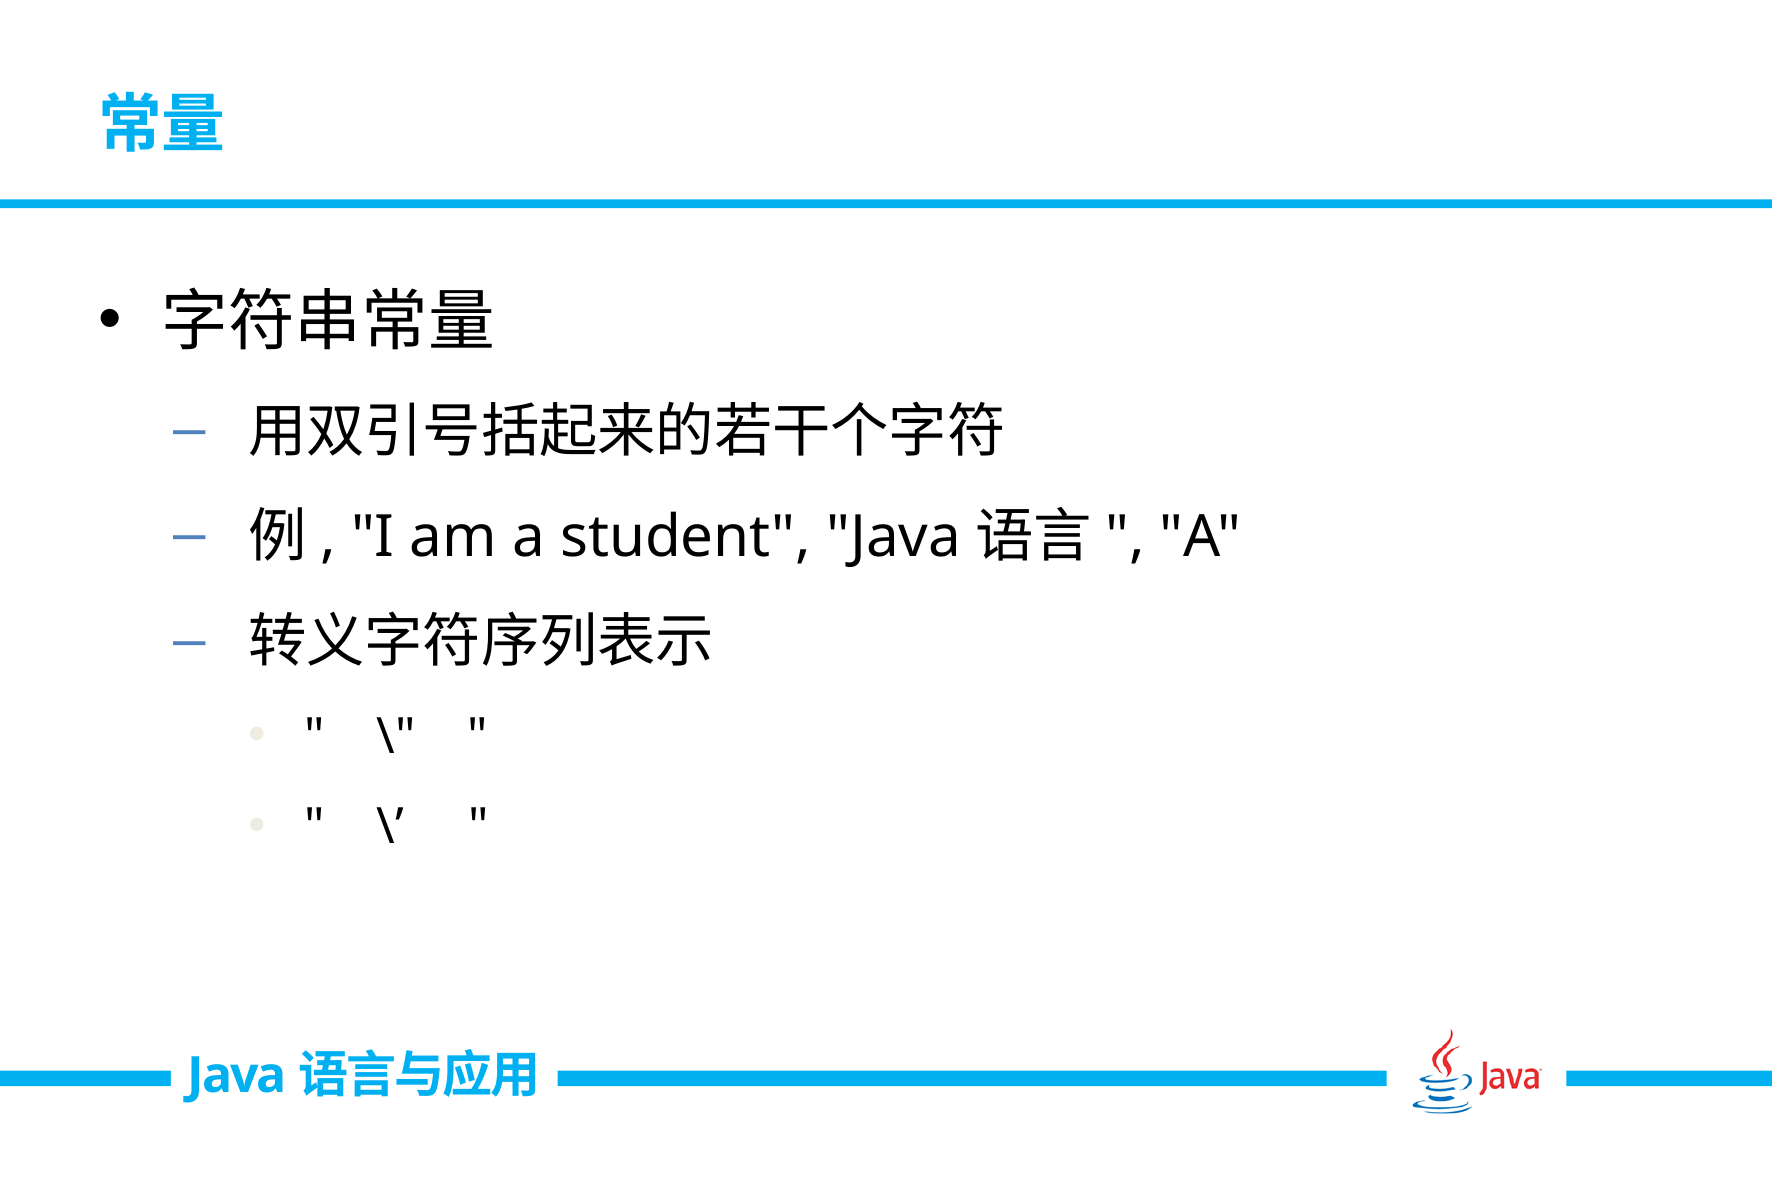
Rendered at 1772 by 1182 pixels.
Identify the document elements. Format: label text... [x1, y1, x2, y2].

title 常量 [80, 73, 1677, 168]
picture [1386, 1019, 1567, 1117]
list 字符串常量 用双引号括起来的若干个字符 例, "I am a student", "Java语言", "A" 转义字符序列表示 " \" " " \’ " [80, 228, 1677, 1009]
